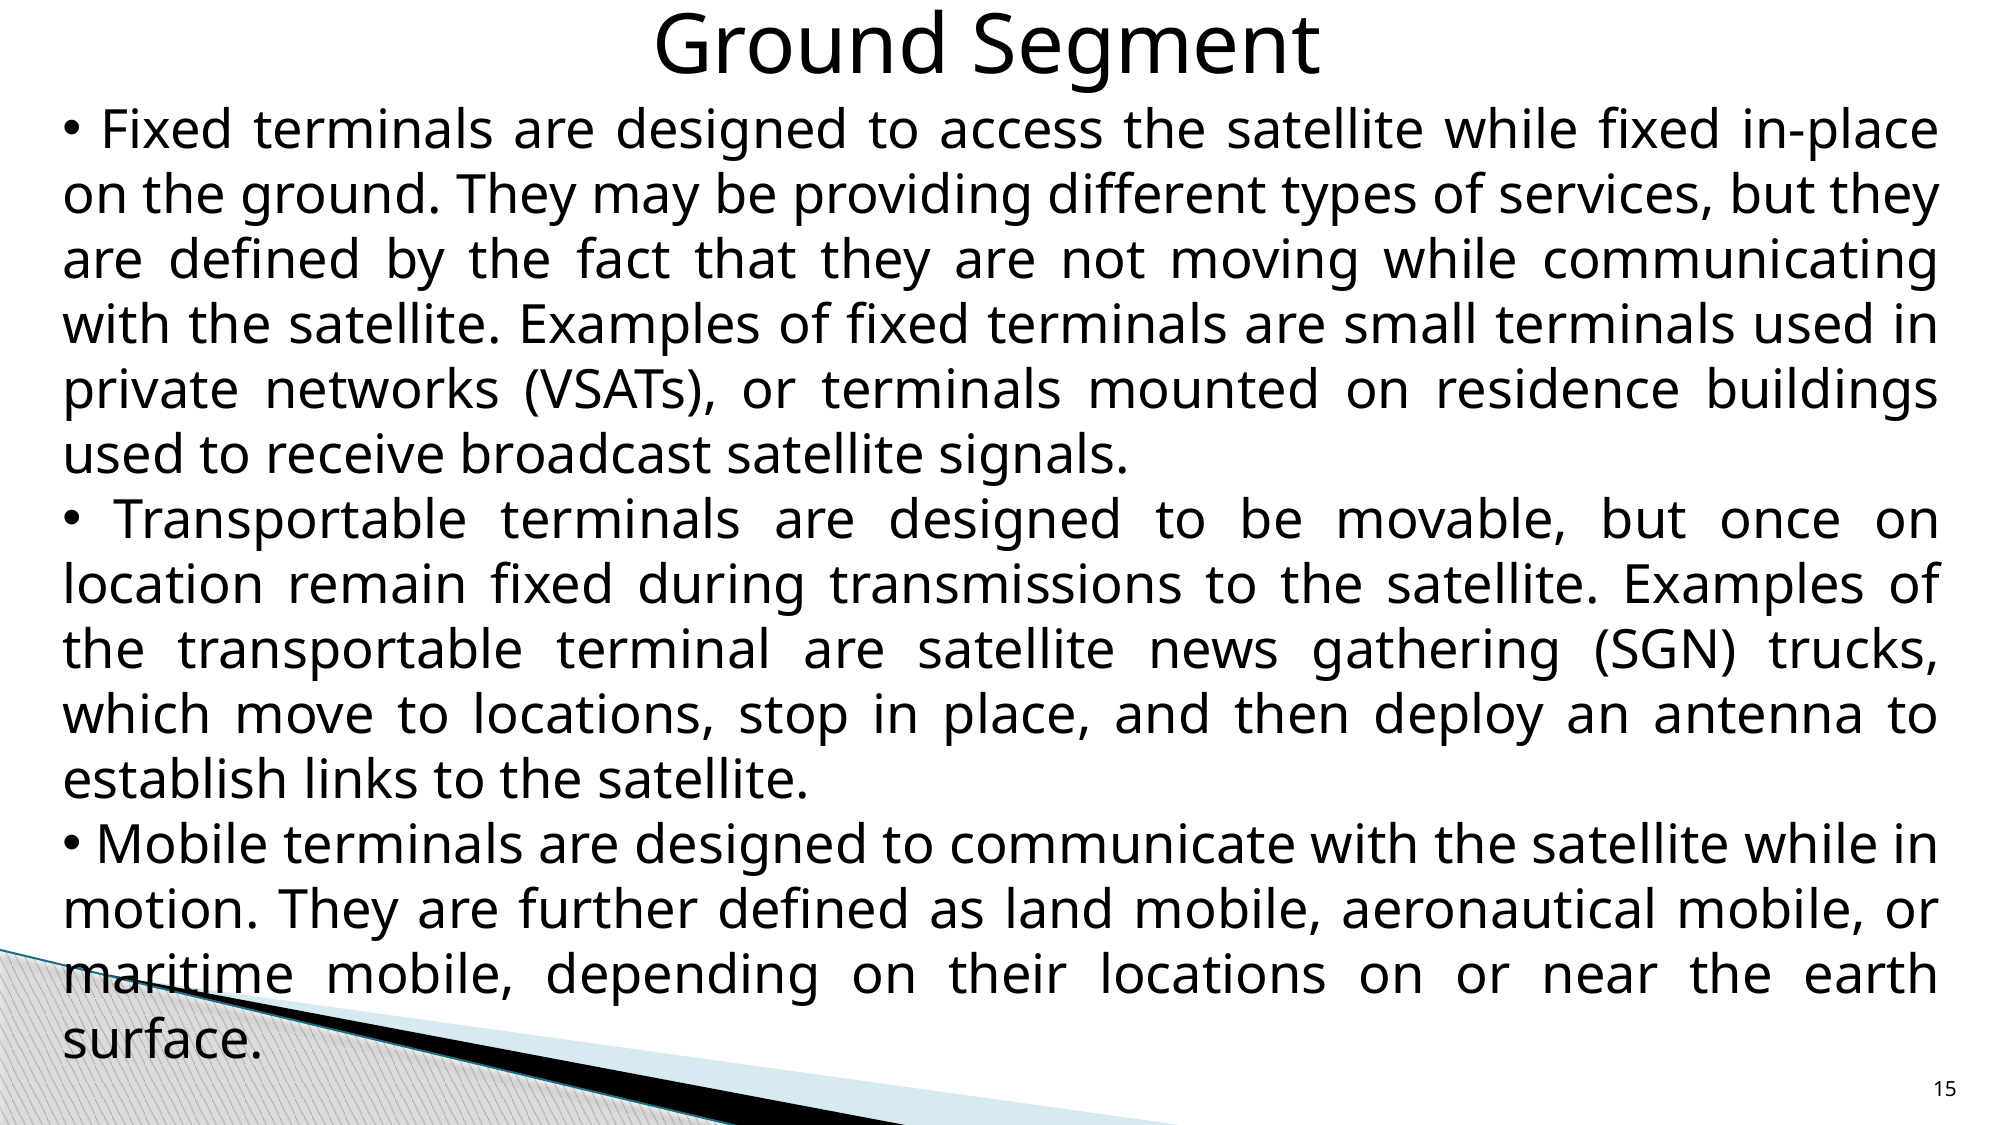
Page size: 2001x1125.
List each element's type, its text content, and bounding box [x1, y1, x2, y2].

text_box Fixed terminals are designed to access the satellite while fixed in-place on the ground. They may be providing different types of services, but they are defined by the fact that they are not moving while communicating with the satellite. Examples of fixed terminals are small terminals used in private networks (VSATs), or terminals mounted on residence buildings used to receive broadcast satellite signals. Transportable terminals are designed to be movable, but once on location remain fixed during transmissions to the satellite. Examples of the transportable terminal are satellite news gathering (SGN) trucks, which move to locations, stop in place, and then deploy an antenna to establish links to the satellite. Mobile terminals are designed to communicate with the satellite while in motion. They are further defined as land mobile, aeronautical mobile, or maritime mobile, depending on their locations on or near the earth surface. [47, 87, 1958, 1077]
text_box Ground Segment [140, 0, 1834, 99]
slide_number 15 [1891, 1051, 1972, 1112]
